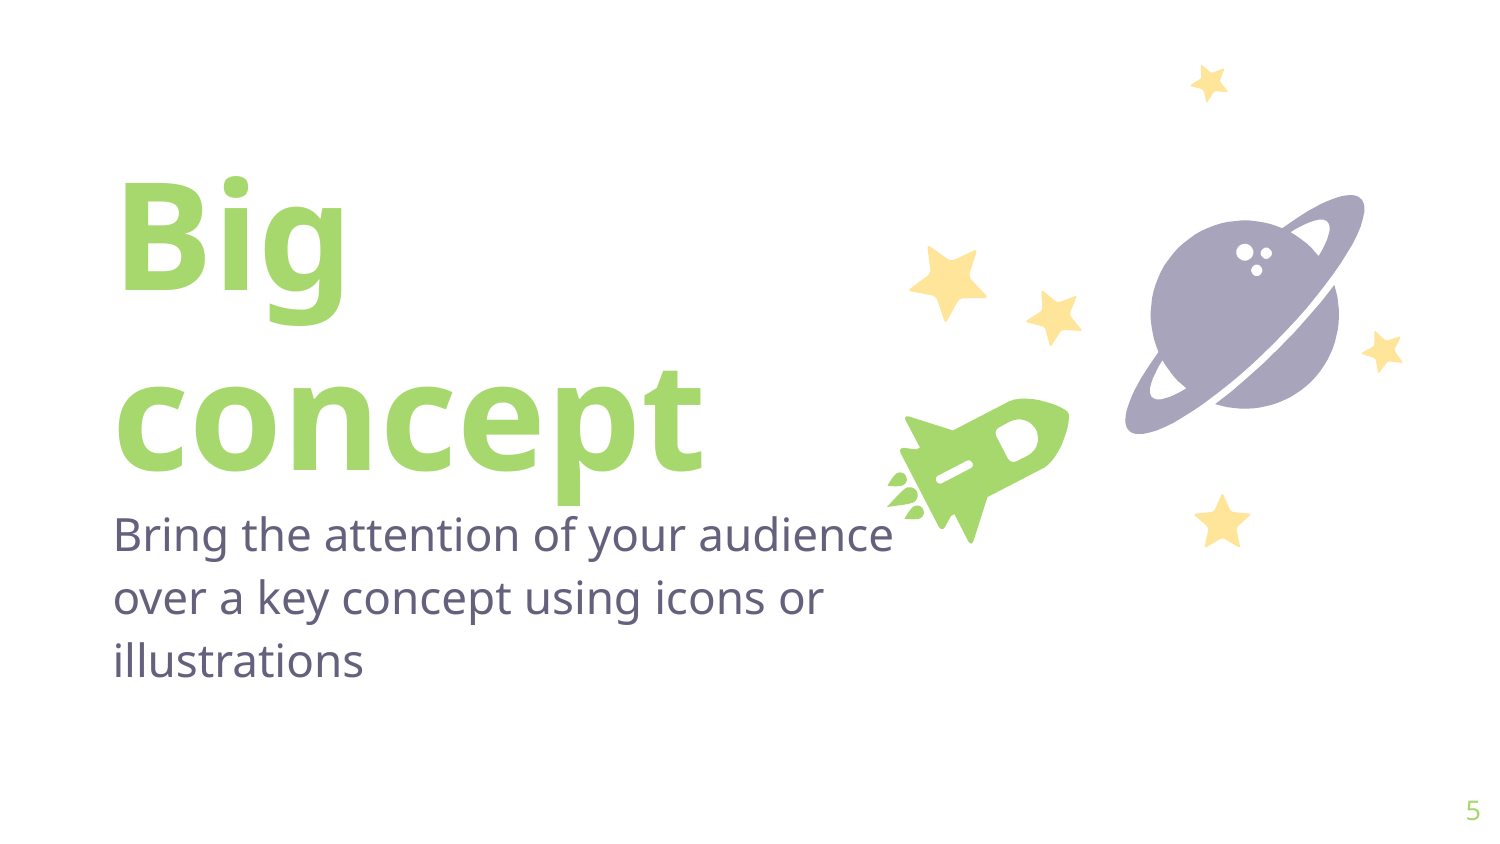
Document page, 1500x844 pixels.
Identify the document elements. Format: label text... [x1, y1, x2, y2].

text_box [909, 246, 987, 322]
text_box [1194, 494, 1251, 548]
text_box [1125, 194, 1365, 435]
text_box [1026, 290, 1082, 346]
slide_number 5 [1391, 779, 1482, 844]
subtitle Bring the attention of your audience over a key concept using icons or illustrations [112, 497, 929, 626]
text_box [1190, 64, 1228, 103]
title Big concept [112, 309, 929, 497]
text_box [894, 382, 1054, 541]
text_box [1369, 331, 1403, 373]
